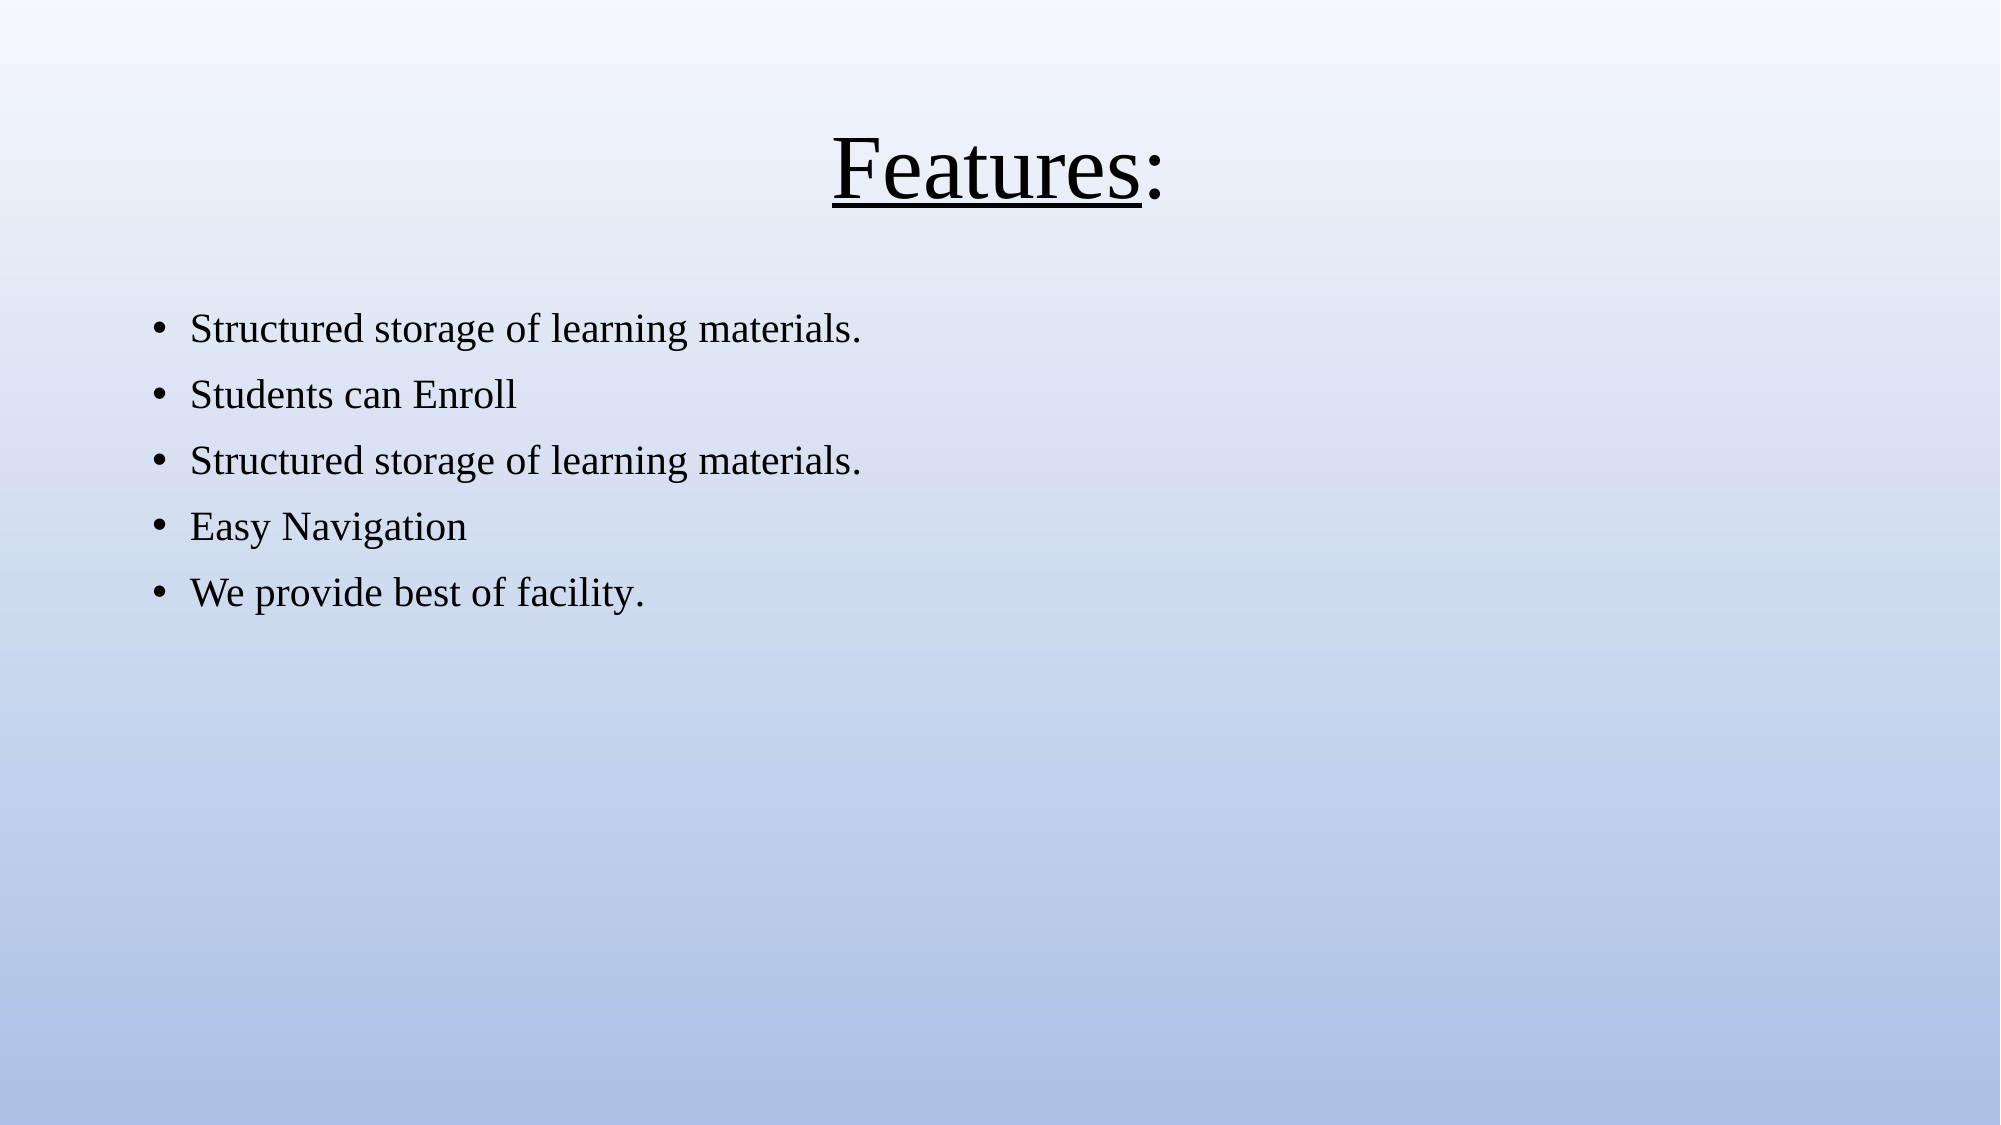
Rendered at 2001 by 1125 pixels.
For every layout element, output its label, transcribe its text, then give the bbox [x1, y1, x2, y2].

title Features: [137, 59, 1863, 278]
list Structured storage of learning materials. Students can Enroll Structured storage of learning materials. Easy Navigation We provide best of facility. [137, 299, 1863, 1014]
